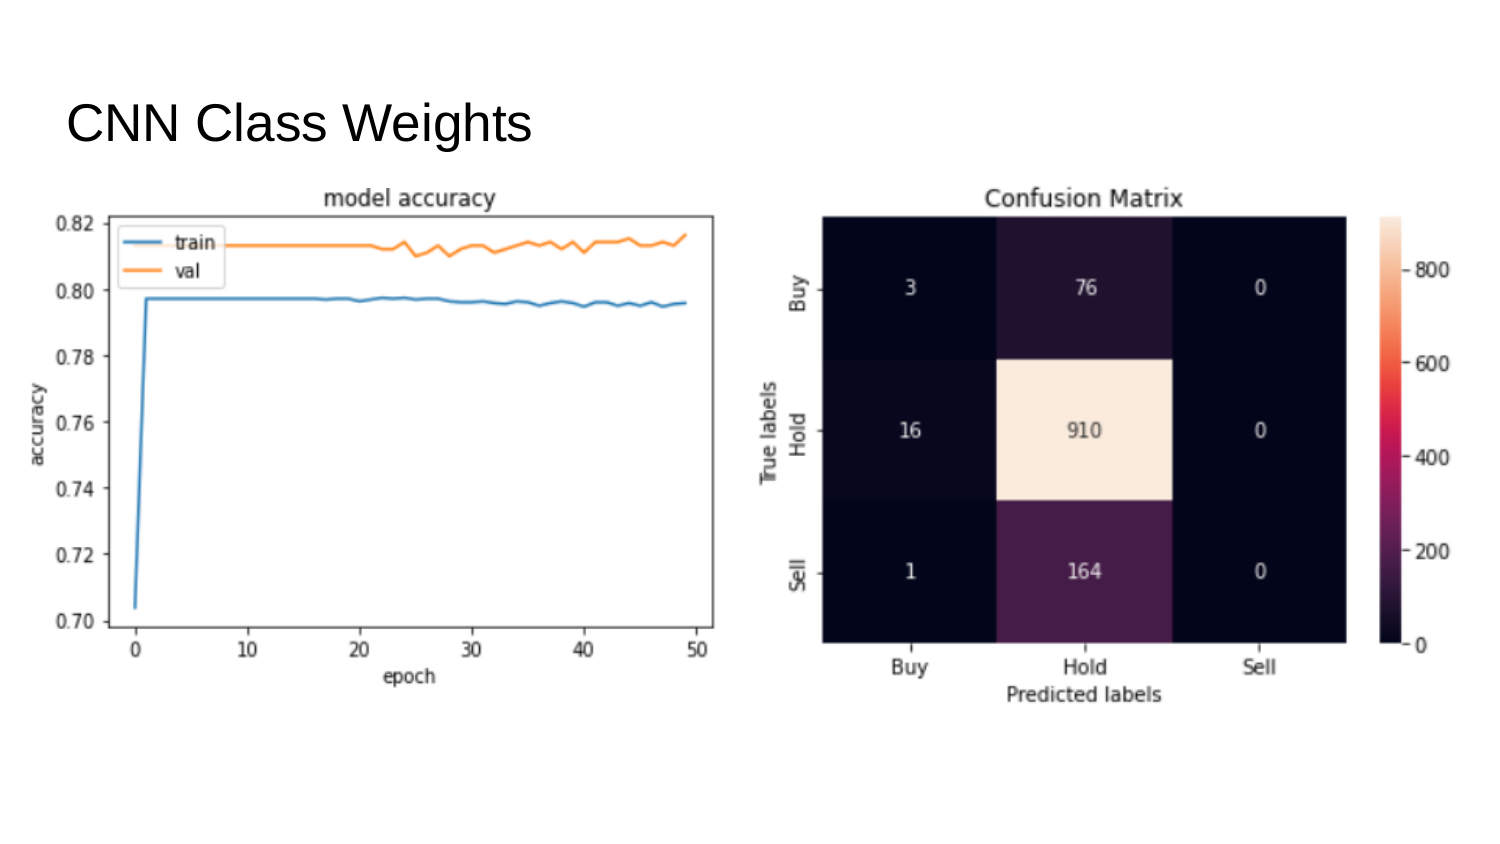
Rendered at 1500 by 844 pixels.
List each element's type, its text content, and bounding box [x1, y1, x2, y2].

picture [22, 188, 735, 694]
title CNN Class Weights [51, 72, 1449, 167]
picture [749, 177, 1476, 724]
